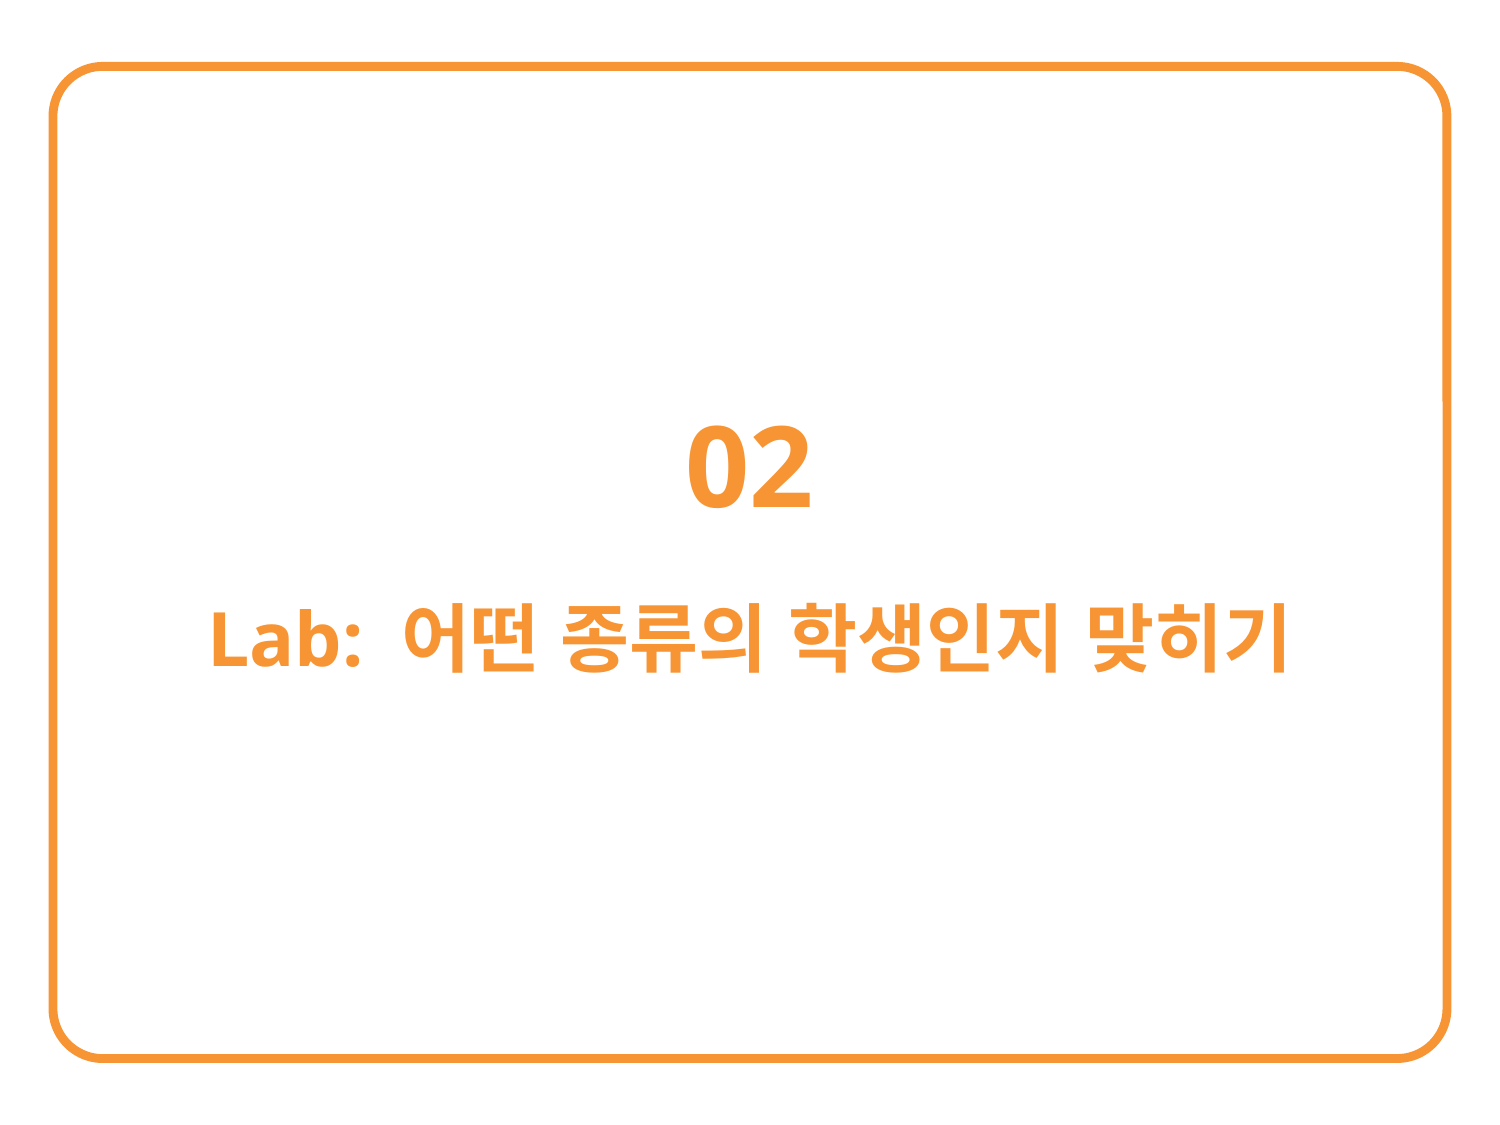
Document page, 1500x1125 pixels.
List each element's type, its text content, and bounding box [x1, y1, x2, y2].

list Lab: 어떤 종류의 학생인지 맞히기 [117, 559, 1383, 715]
list 02 [117, 385, 1383, 540]
